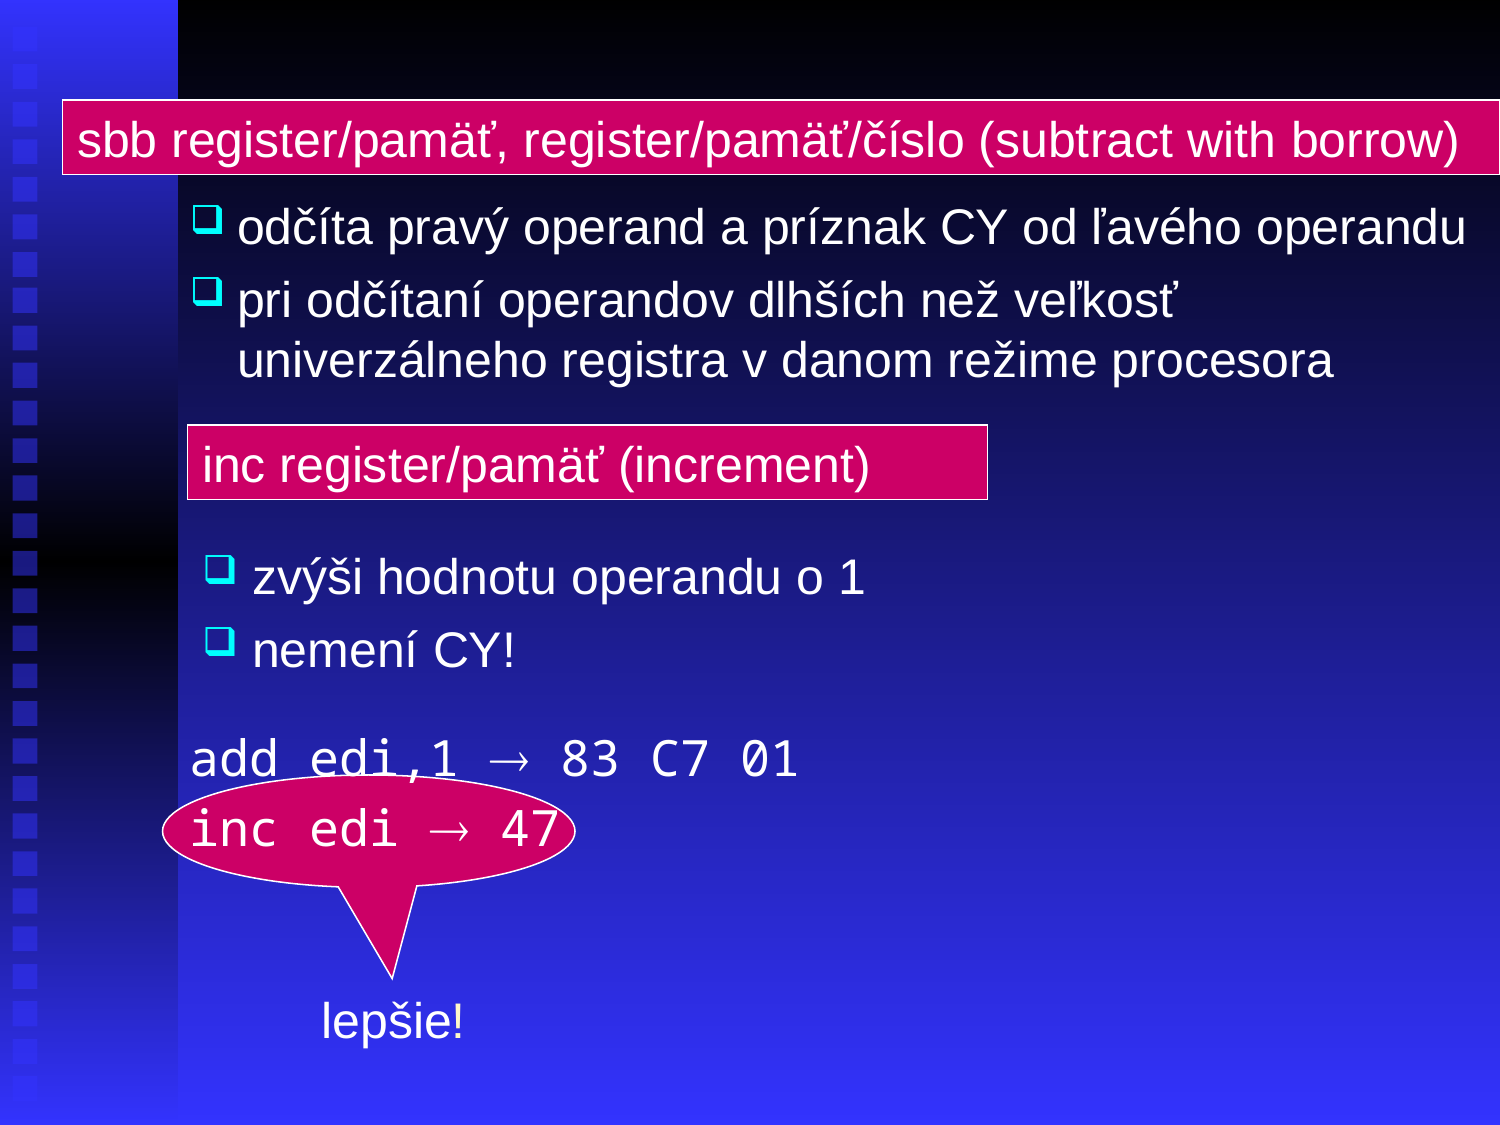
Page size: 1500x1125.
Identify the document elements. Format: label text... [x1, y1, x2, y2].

text_box add edi,1  83 C7 01 inc edi  47 [174, 712, 1450, 1125]
text_box sbb register/pamäť, register/pamäť/číslo (subtract with borrow) [62, 99, 1500, 175]
text_box odčíta pravý operand a príznak CY od ľavého operandu pri odčítaní operandov dlhších než veľkosť univerzálneho registra v danom režime procesora [174, 187, 1500, 395]
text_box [187, 424, 1500, 687]
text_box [162, 774, 588, 1057]
